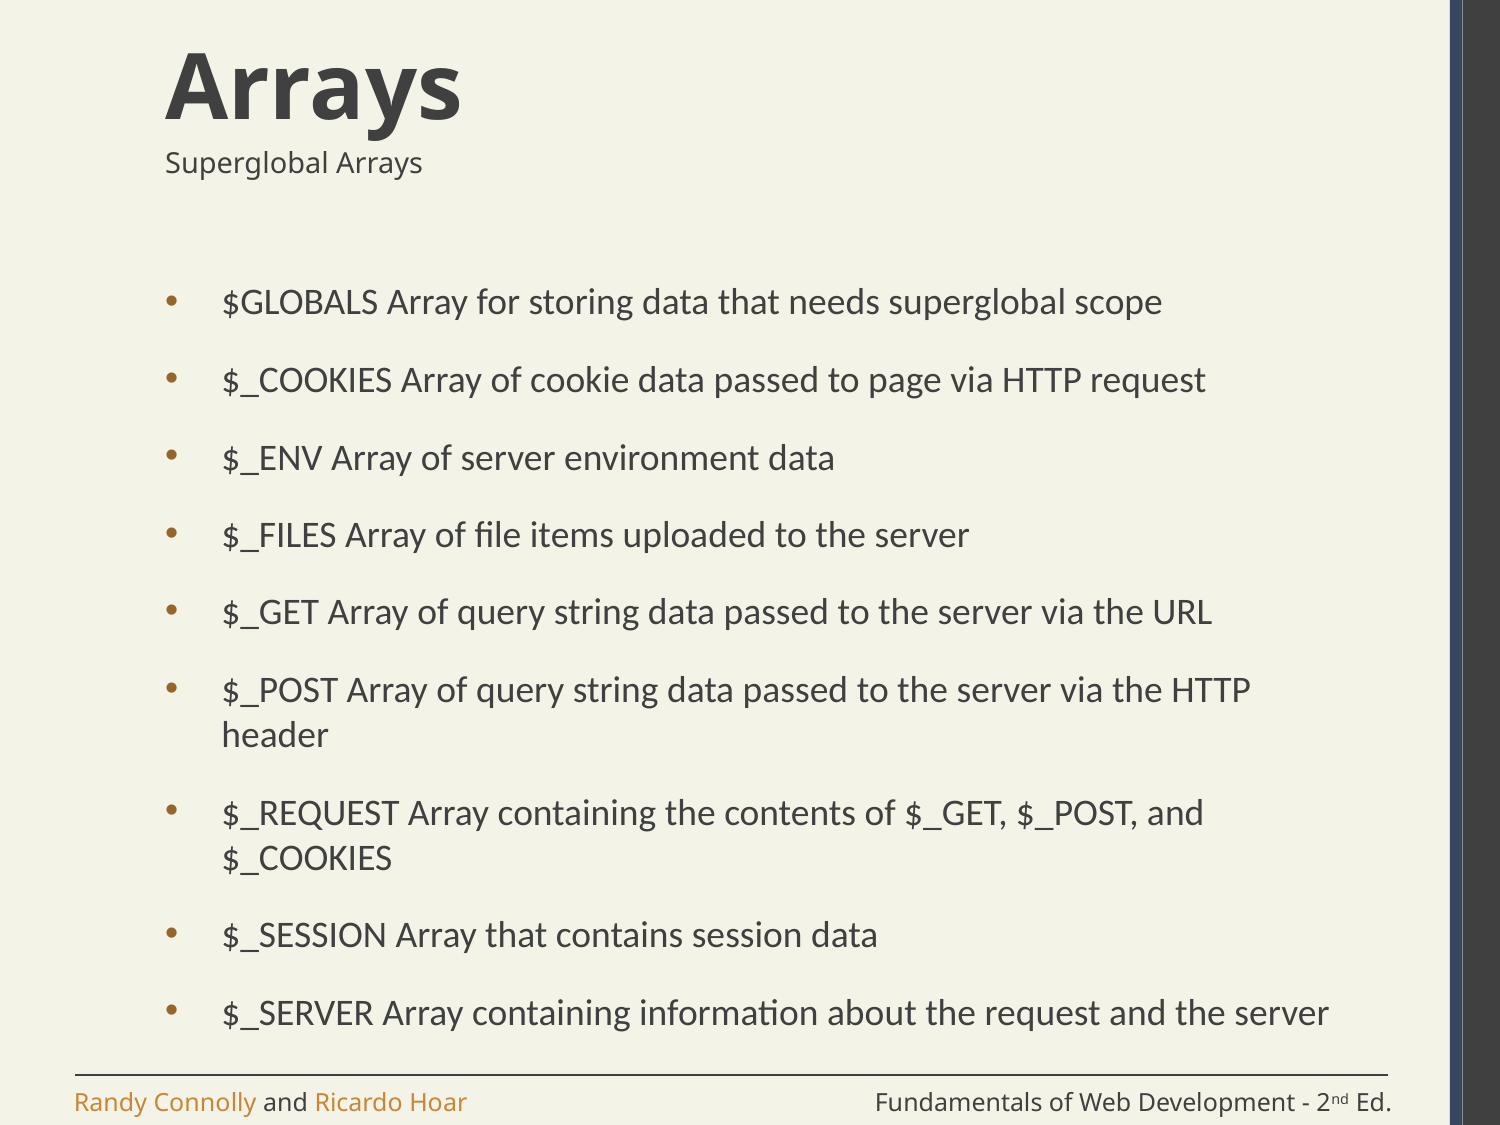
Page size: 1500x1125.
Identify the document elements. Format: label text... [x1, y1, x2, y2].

list Superglobal Arrays [150, 137, 1200, 188]
list $GLOBALS Array for storing data that needs superglobal scope $_COOKIES Array of cookie data passed to page via HTTP request $_ENV Array of server environment data $_FILES Array of file items uploaded to the server $_GET Array of query string data passed to the server via the URL $_POST Array of query string data passed to the server via the HTTP header $_REQUEST Array containing the contents of $_GET, $_POST, and $_COOKIES $_SESSION Array that contains session data $_SERVER Array containing information about the request and the server [150, 270, 1376, 1013]
title Arrays [150, 20, 1425, 188]
